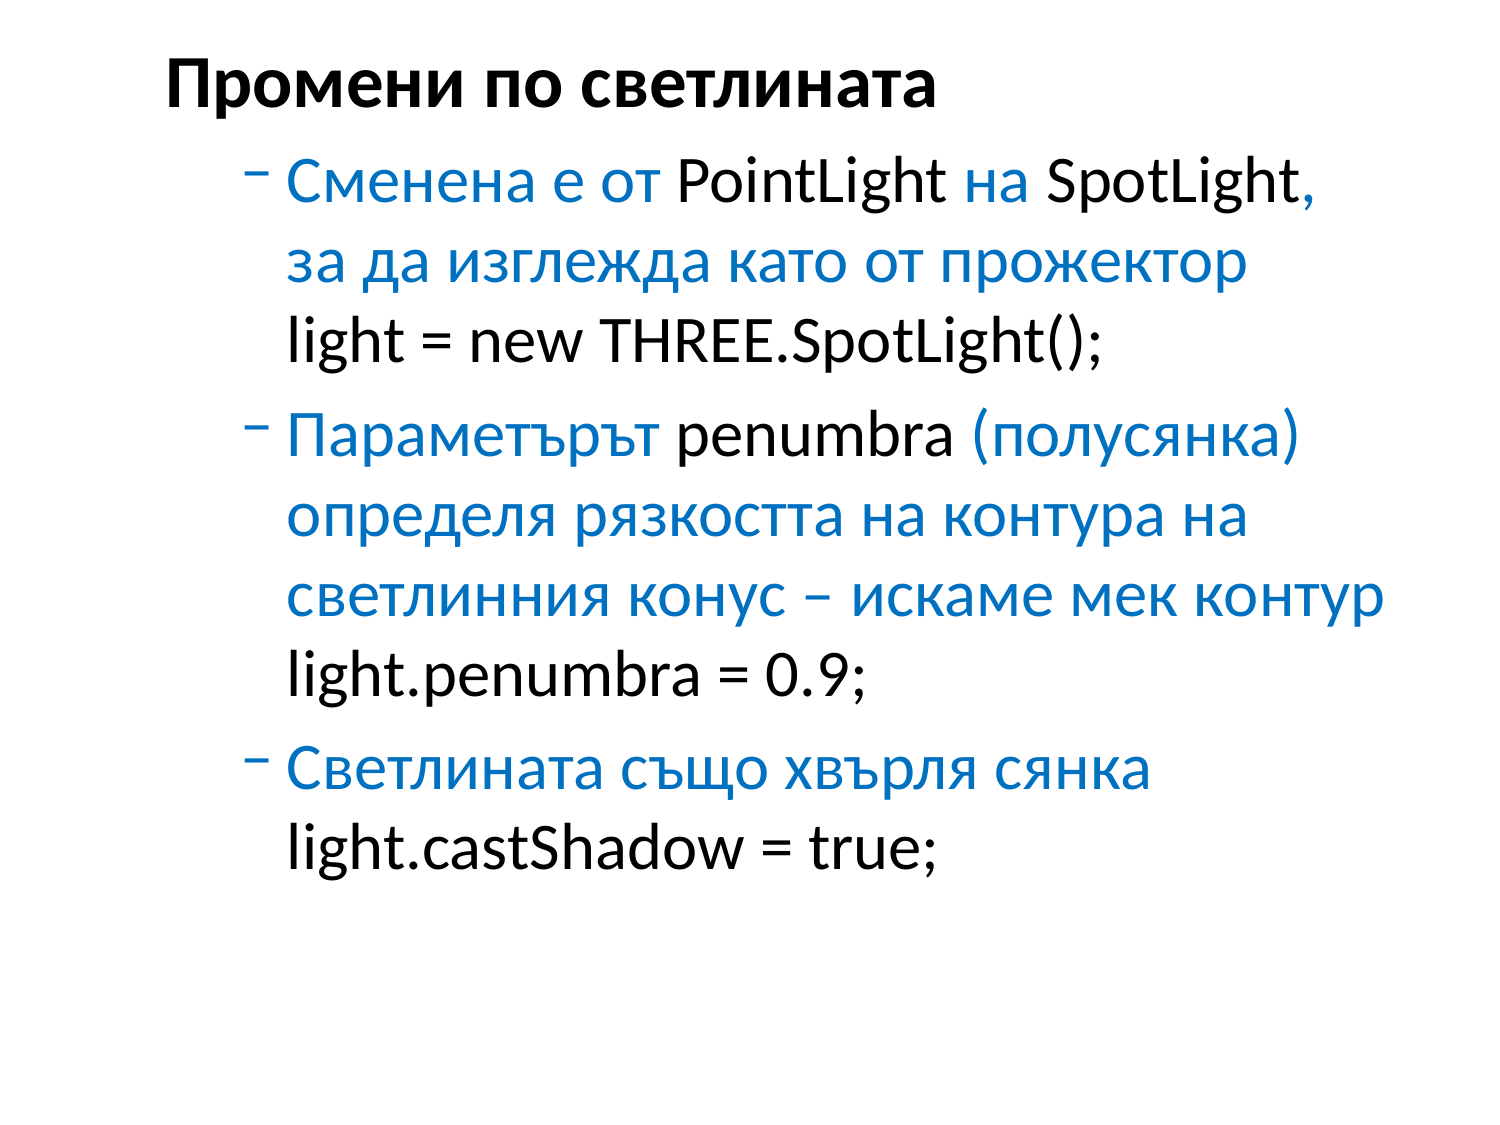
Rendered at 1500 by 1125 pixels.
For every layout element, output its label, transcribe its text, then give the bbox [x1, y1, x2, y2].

list Промени по светлината Сменена е от PointLight на SpotLight, за да изглежда като от прожектор light = new THREE.SpotLight(); Параметърът penumbra (полусянка) определя рязкостта на контура на светлинния конус – искаме мек контур light.penumbra = 0.9; Светлината също хвърля сянка light.castShadow = true; [150, 24, 1500, 1100]
